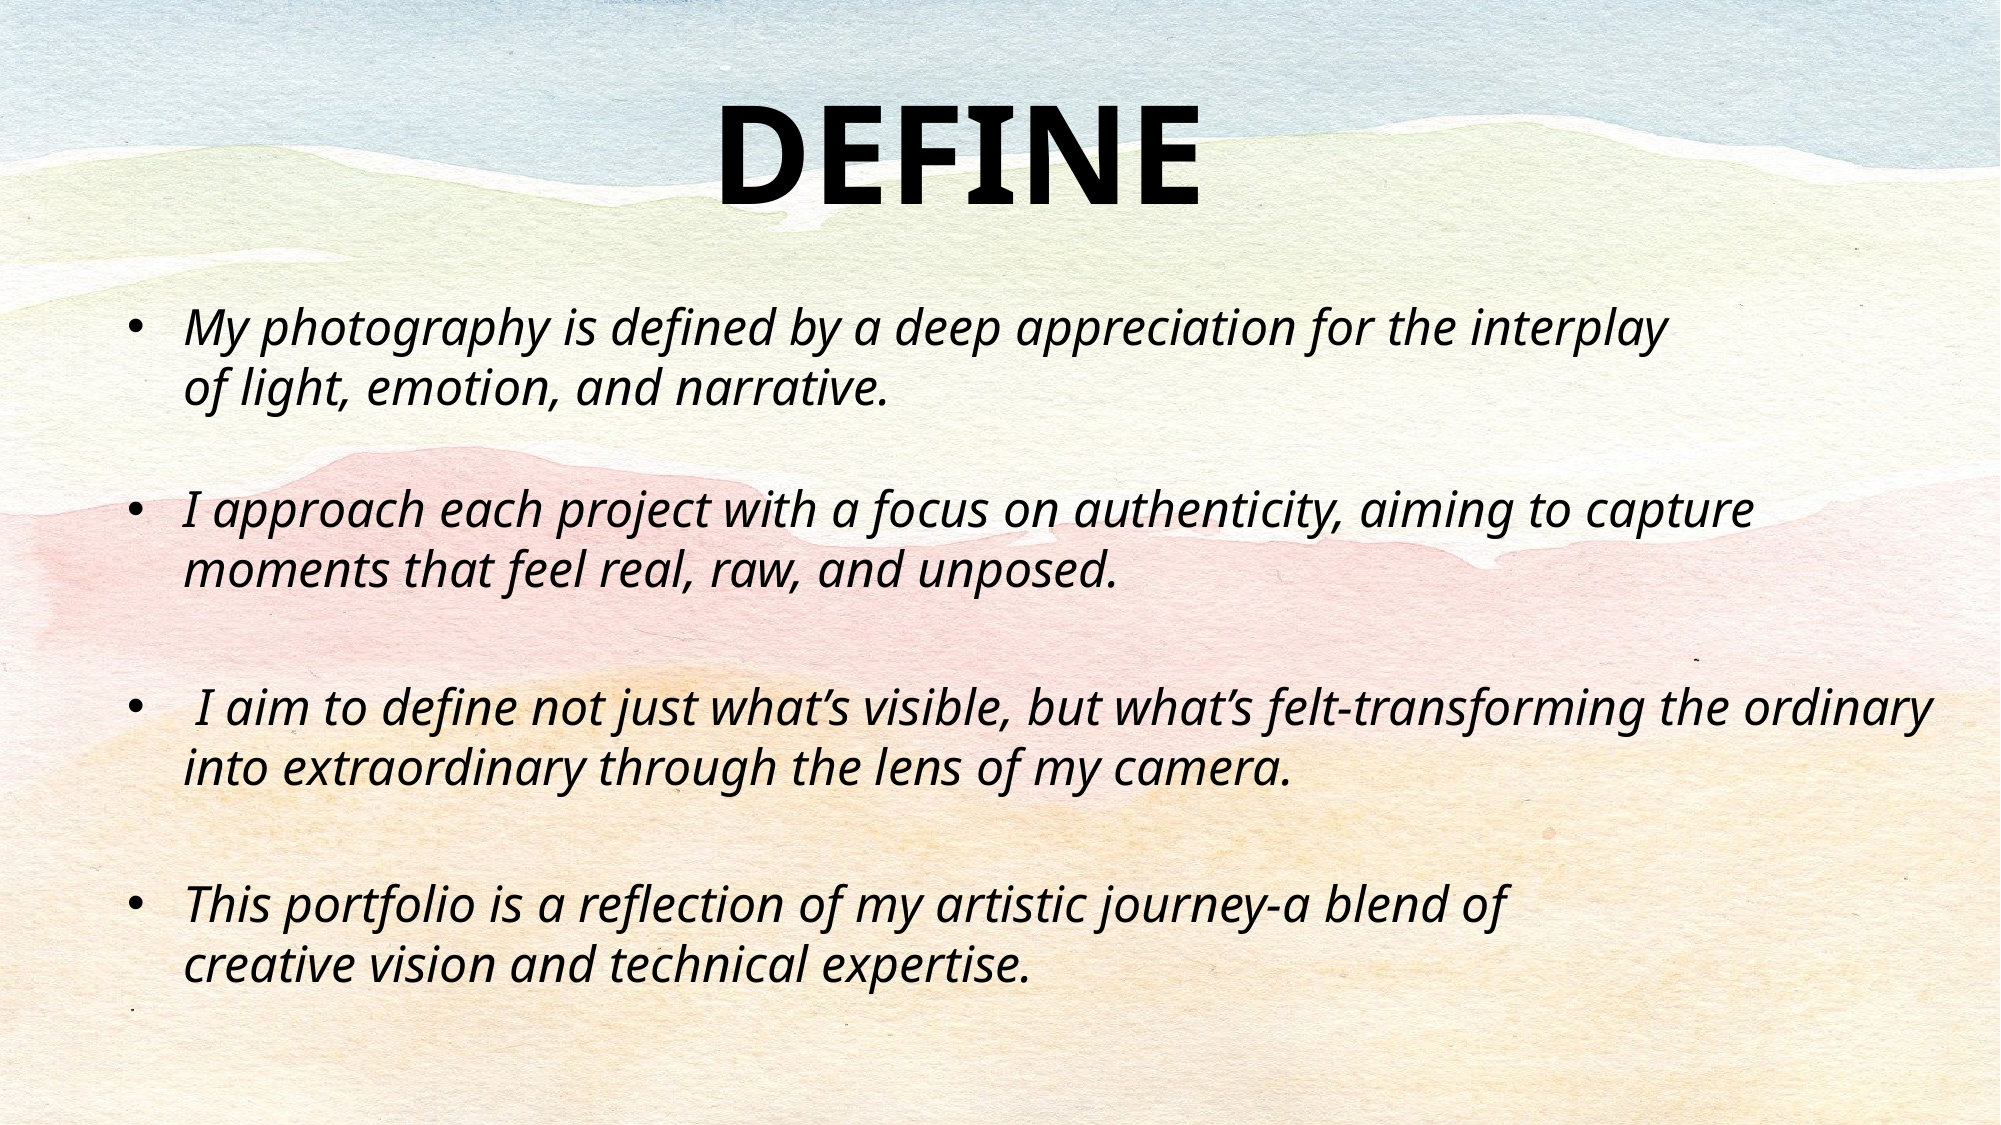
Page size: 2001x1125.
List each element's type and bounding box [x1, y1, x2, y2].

list [0, 0, 2000, 1125]
